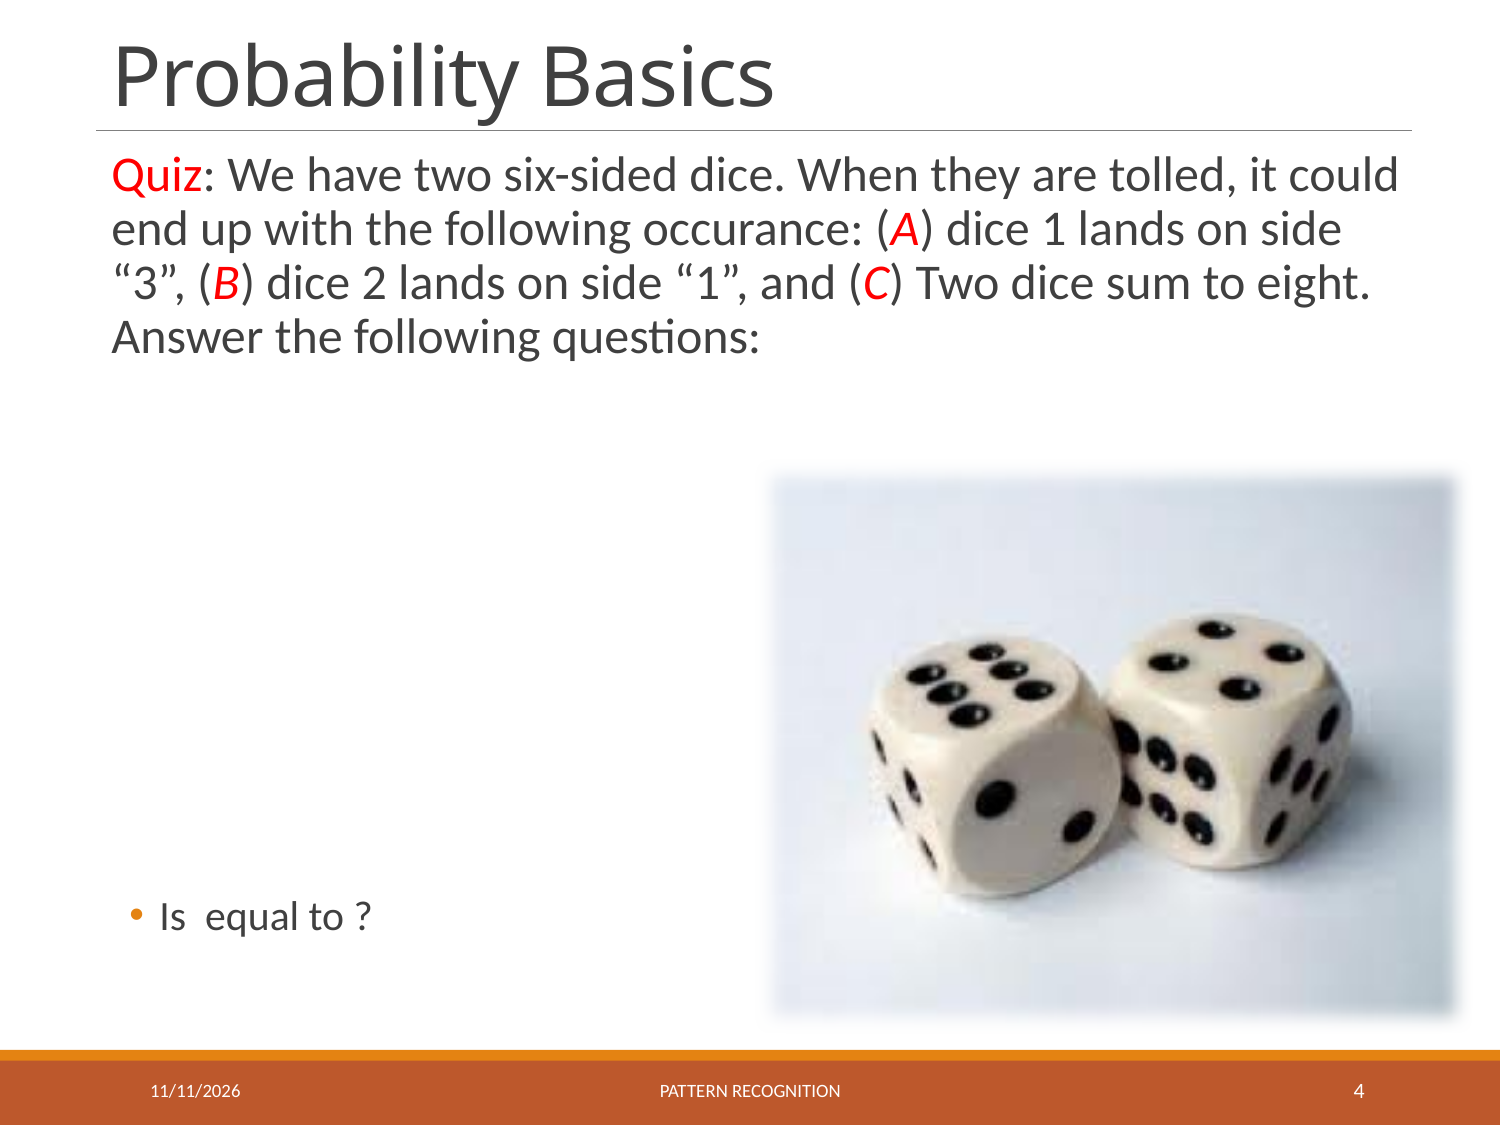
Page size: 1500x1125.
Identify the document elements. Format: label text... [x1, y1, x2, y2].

title Probability Basics [96, 19, 1413, 131]
picture [753, 458, 1473, 1035]
footer Pattern recognition [453, 1059, 1047, 1120]
slide_number 4 [1218, 1059, 1380, 1120]
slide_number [135, 1059, 440, 1120]
